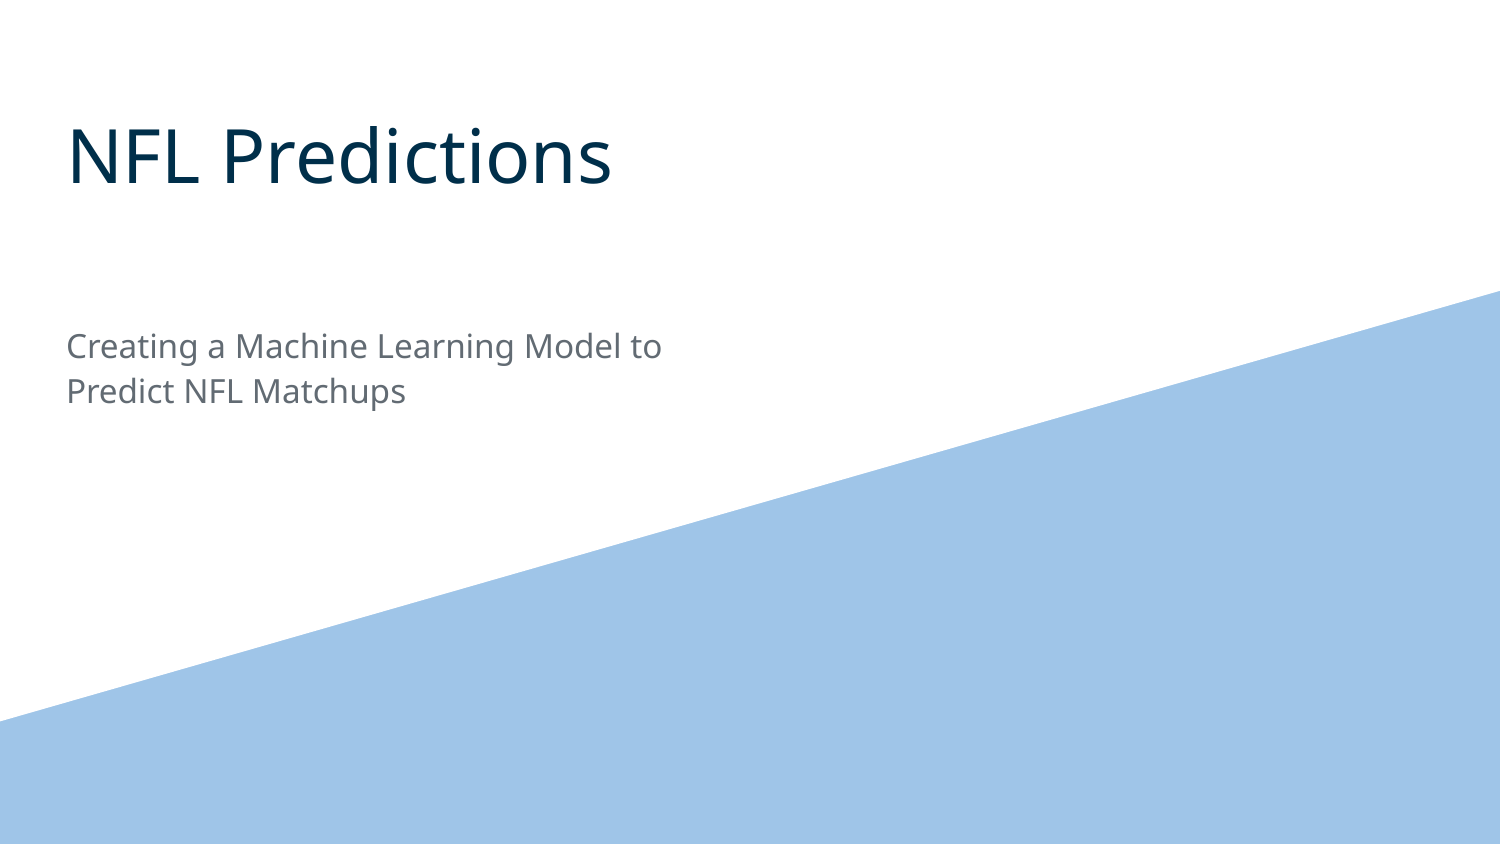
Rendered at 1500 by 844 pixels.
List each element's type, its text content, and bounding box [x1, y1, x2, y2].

subtitle Creating a Machine Learning Model to Predict NFL Matchups [51, 308, 748, 430]
title NFL Predictions [51, 88, 1449, 299]
